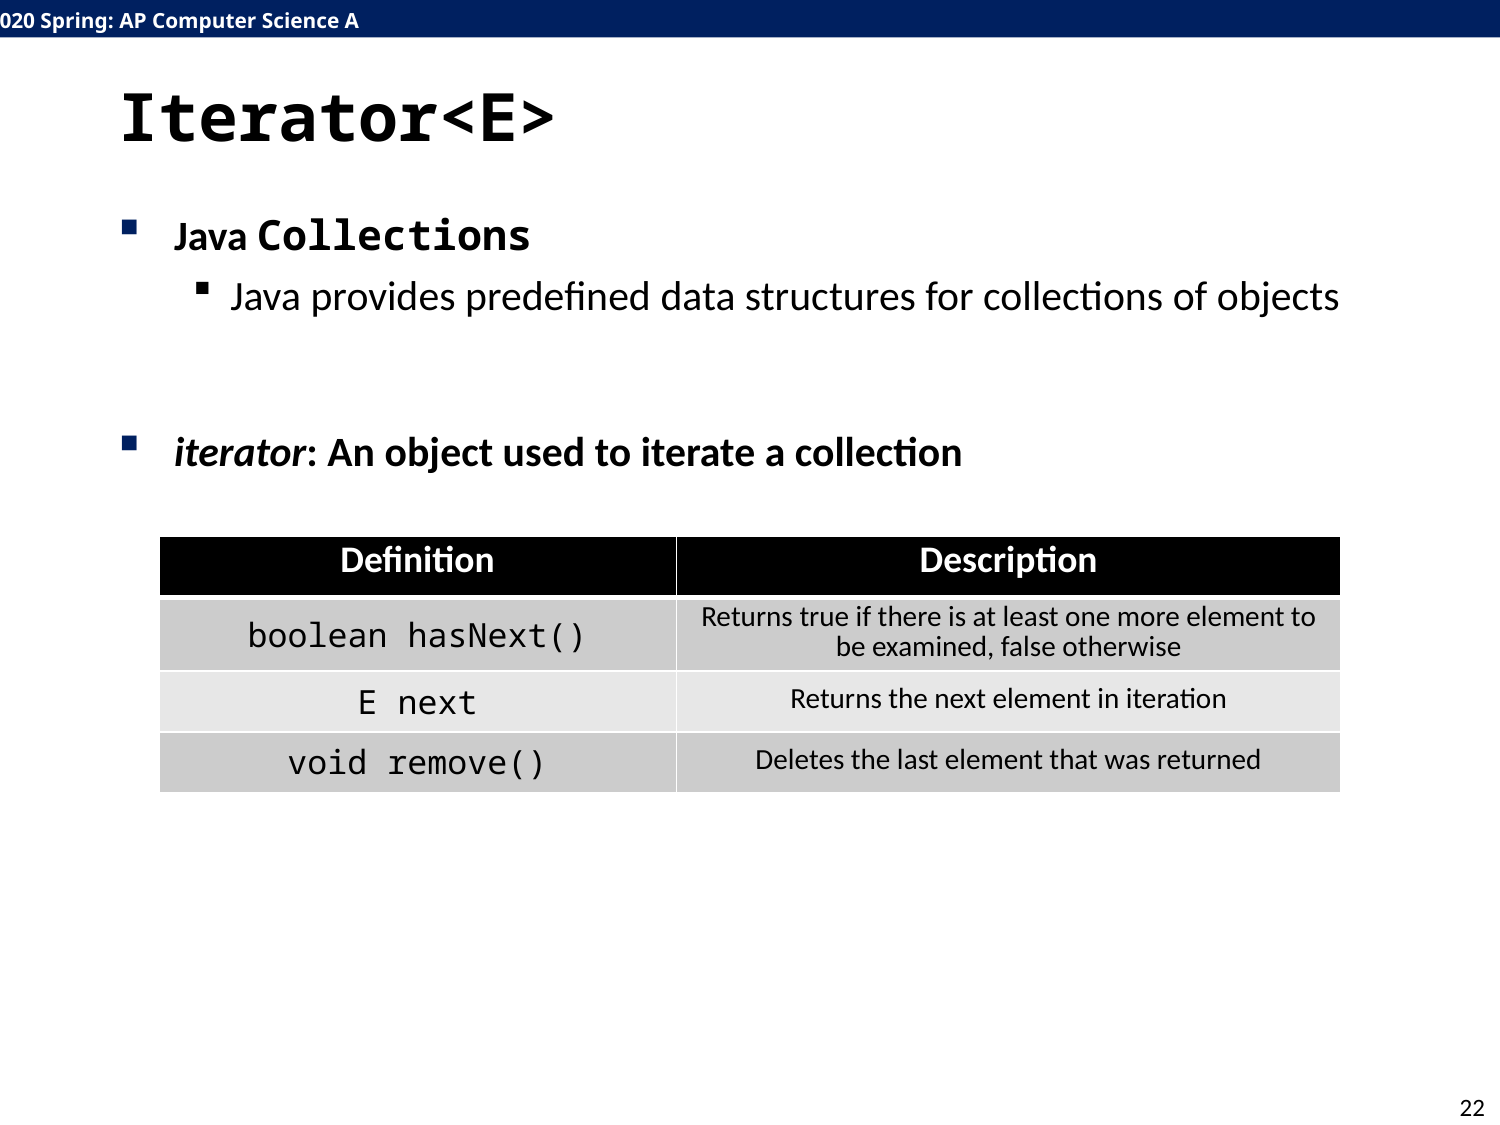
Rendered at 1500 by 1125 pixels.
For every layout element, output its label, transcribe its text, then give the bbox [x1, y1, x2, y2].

table_cell void remove() [160, 733, 676, 792]
table_cell boolean hasNext() [160, 600, 676, 670]
table_cell E next [160, 672, 676, 731]
table_cell Deletes the last element that was returned [677, 733, 1340, 792]
slide_number 22 [1405, 1087, 1500, 1125]
title Iterator<E> [103, 59, 1397, 170]
list Java Collections Java provides predefined data structures for collections of objects iterator: An object used to iterate a collection [103, 191, 1397, 1066]
table_cell Returns the next element in iteration [677, 672, 1340, 731]
table_cell Returns true if there is at least one more element to be examined, false otherwise [677, 600, 1340, 670]
table_header Description [677, 537, 1340, 595]
table_header Definition [160, 537, 676, 595]
